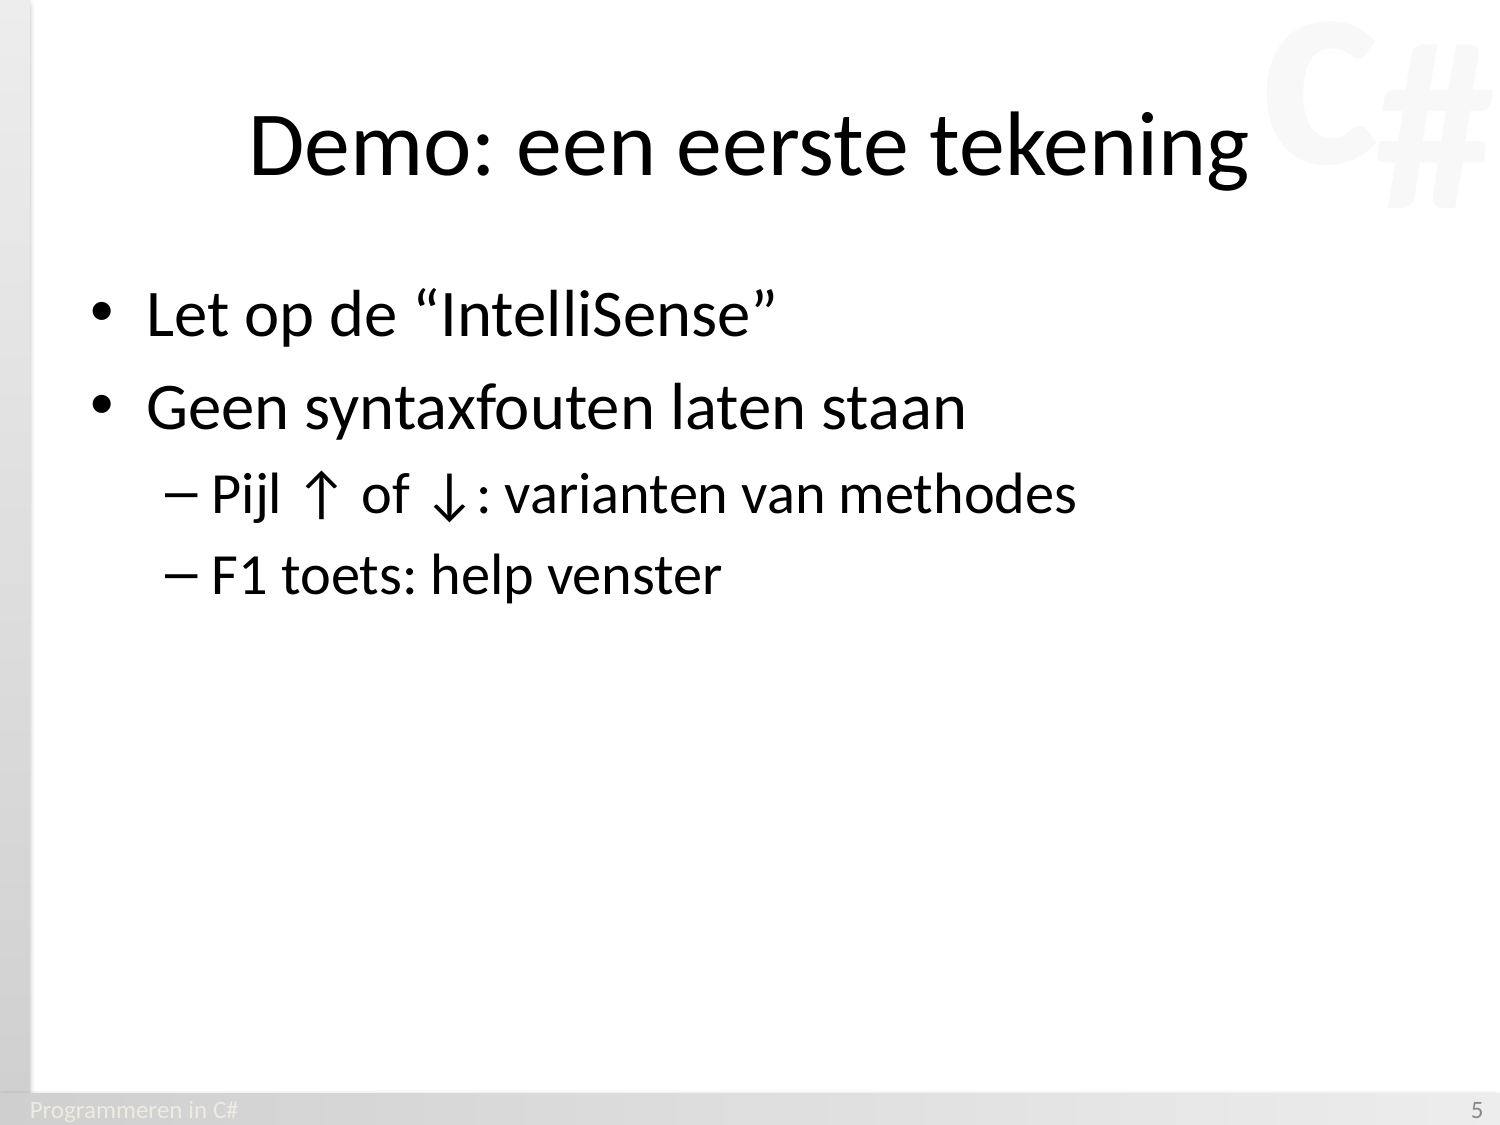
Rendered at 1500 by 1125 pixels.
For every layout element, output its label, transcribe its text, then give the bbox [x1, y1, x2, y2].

list Let op de “IntelliSense” Geen syntaxfouten laten staan Pijl ↑ of ↓: varianten van methodes F1 toets: help venster [75, 262, 1425, 1005]
slide_number ‹#› [1148, 1078, 1499, 1125]
title Demo: een eerste tekening [75, 45, 1425, 233]
footer Programmeren in C# [0, 1078, 372, 1125]
